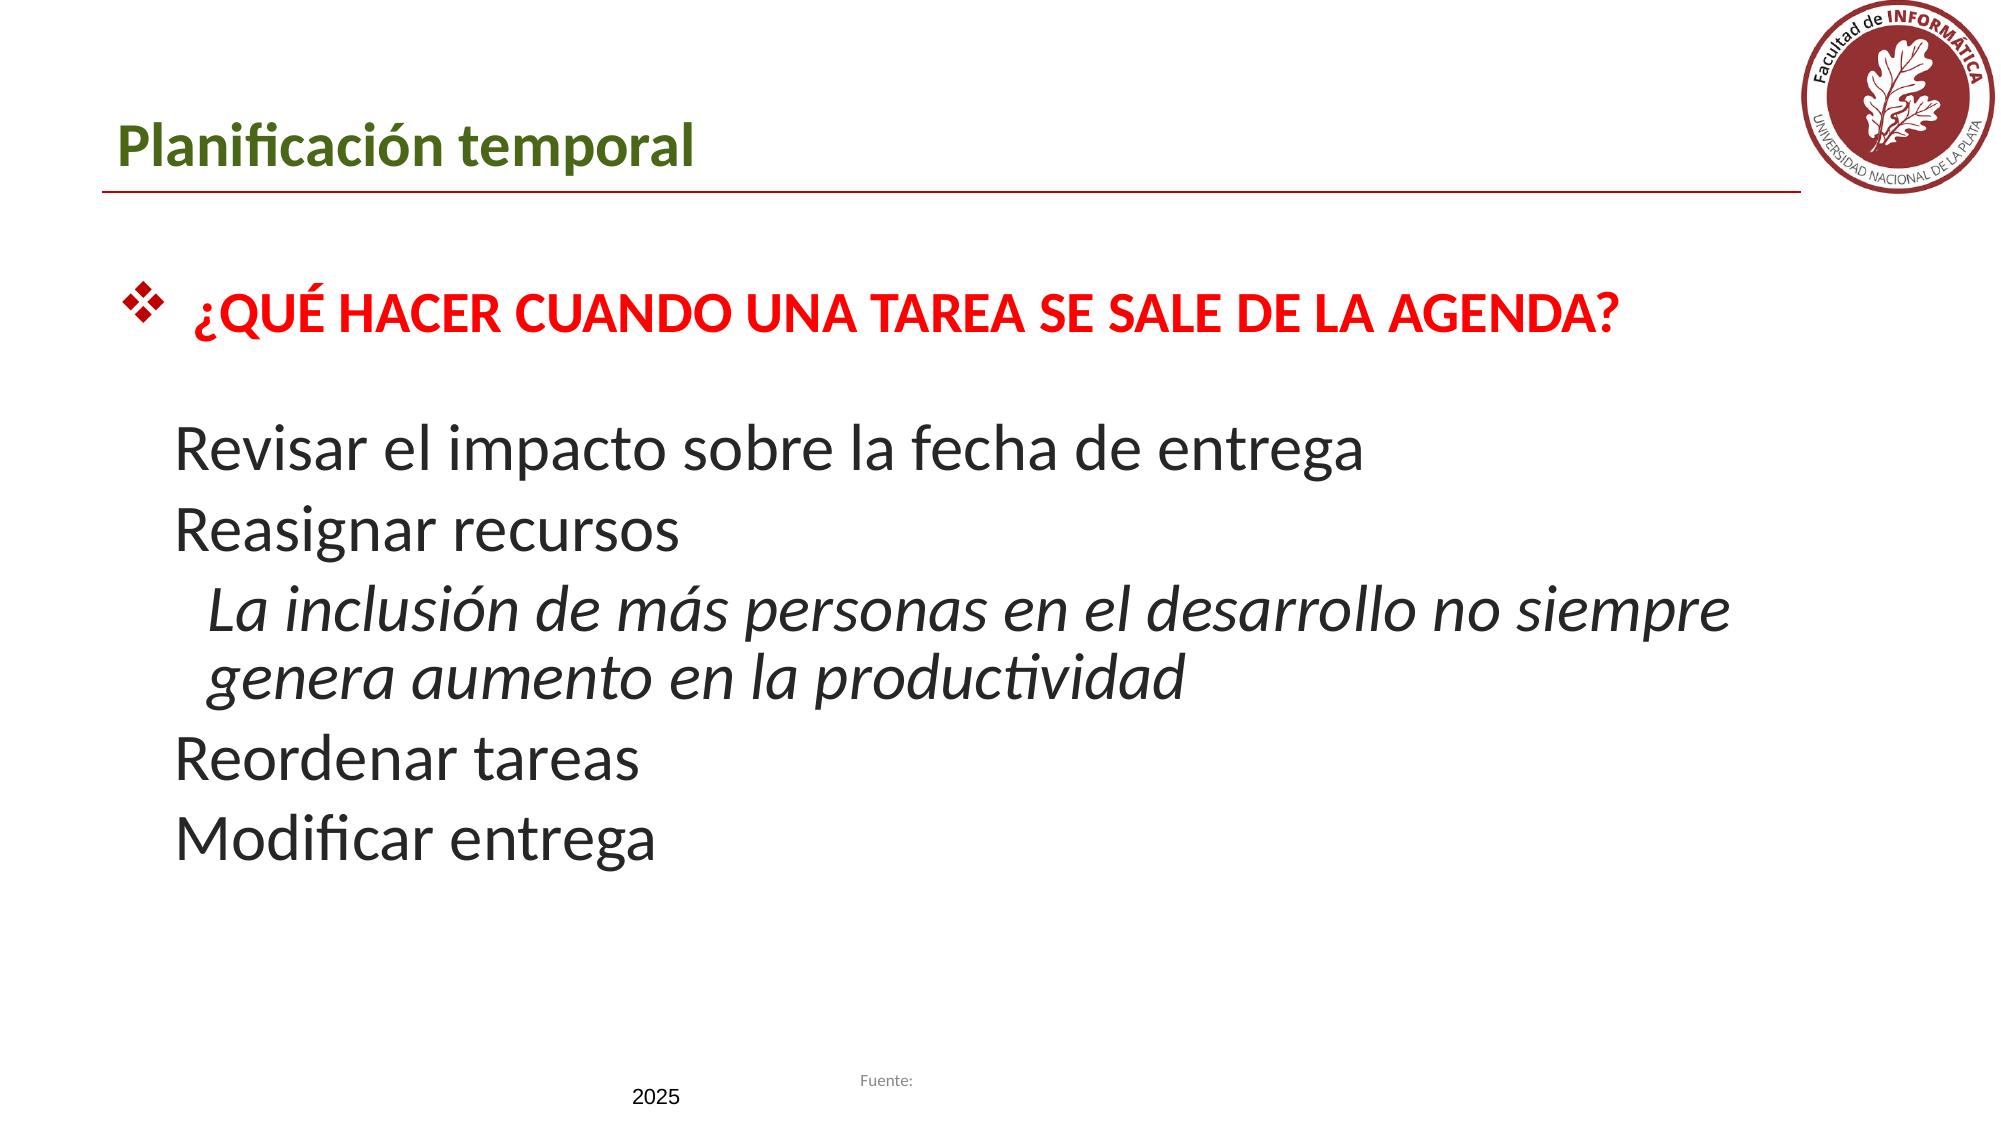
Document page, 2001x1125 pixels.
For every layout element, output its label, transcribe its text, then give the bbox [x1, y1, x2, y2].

title Planificación temporal [102, 54, 1790, 240]
picture [1801, 0, 2000, 195]
list ¿QUÉ HACER CUANDO UNA TAREA SE SALE DE LA AGENDA? Revisar el impacto sobre la fecha de entrega Reasignar recursos La inclusión de más personas en el desarrollo no siempre genera aumento en la productividad Reordenar tareas Modificar entrega [102, 277, 1790, 1013]
